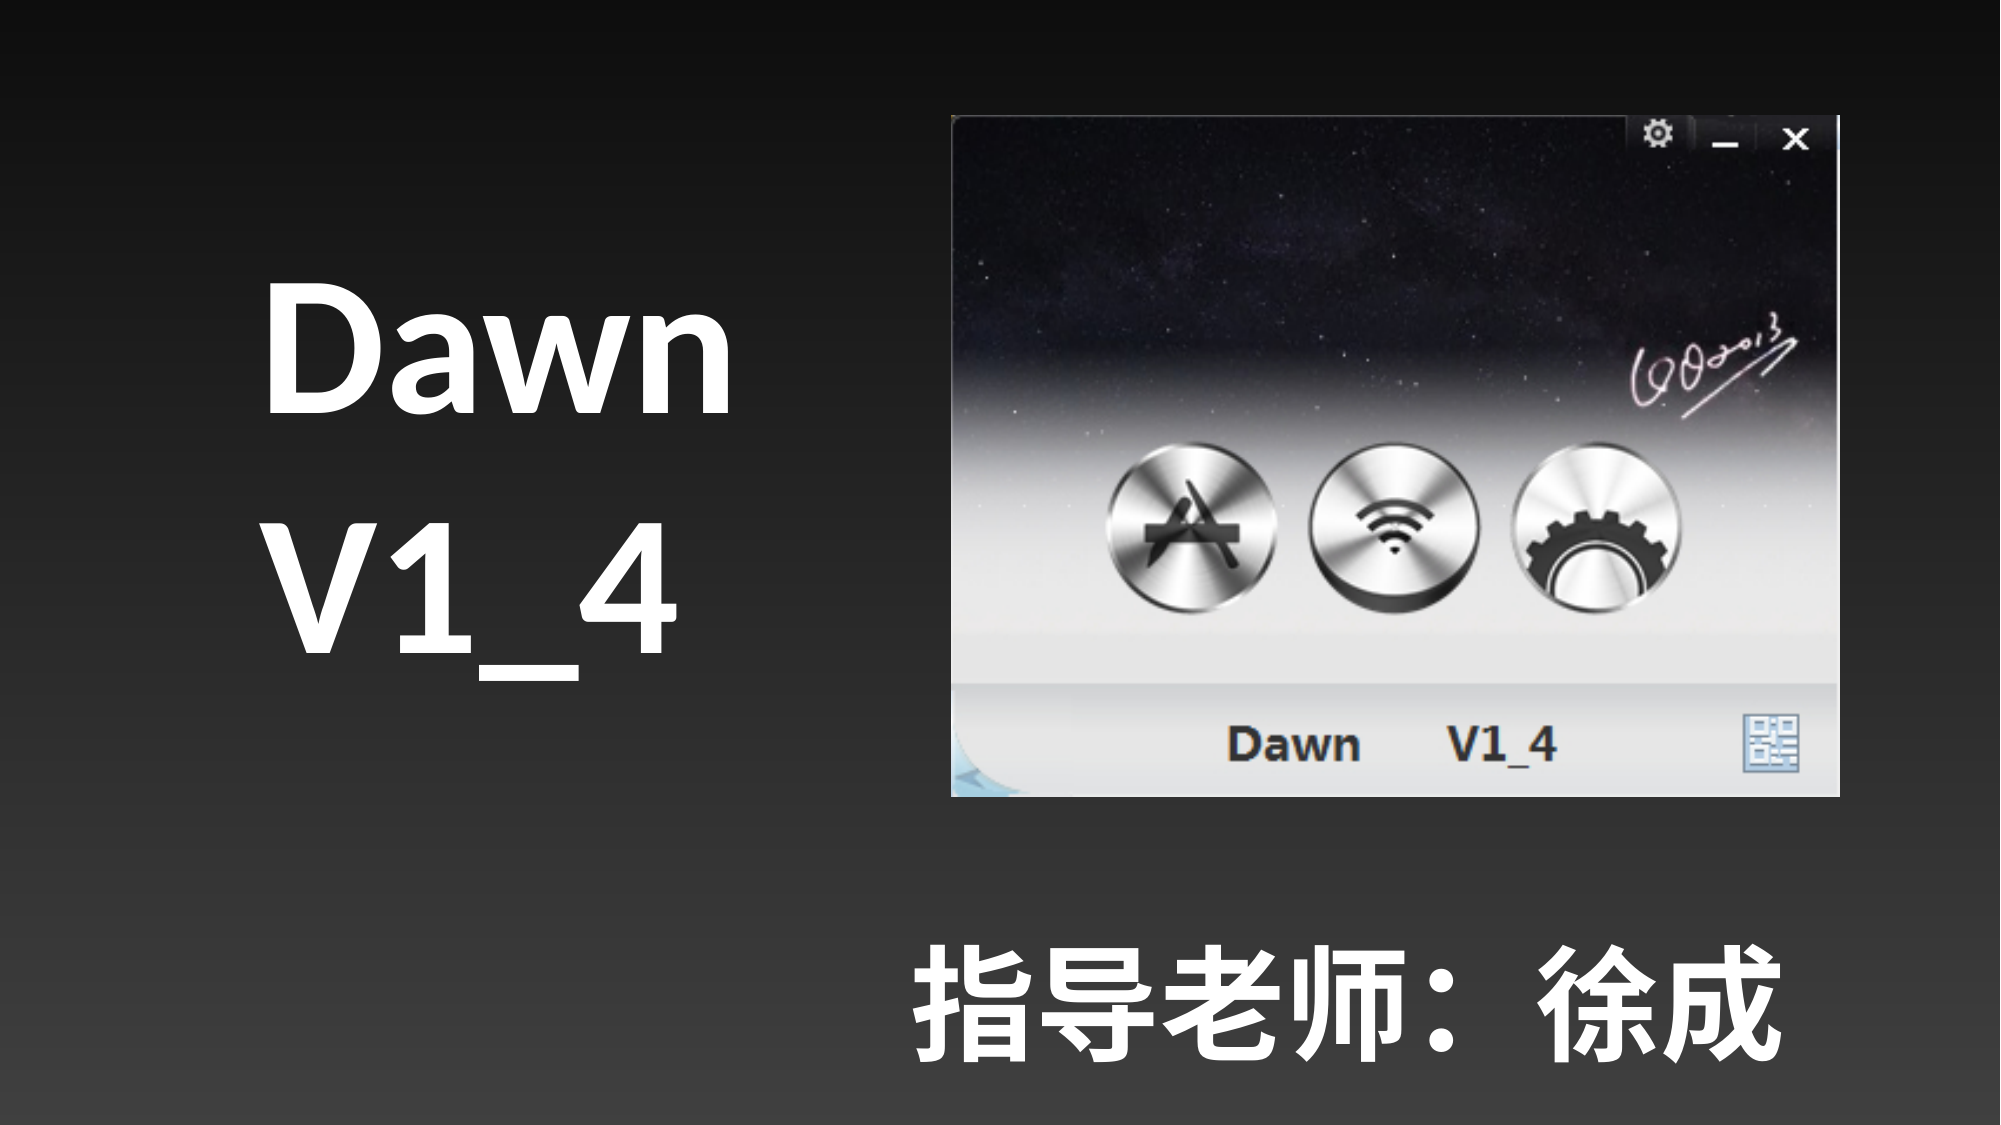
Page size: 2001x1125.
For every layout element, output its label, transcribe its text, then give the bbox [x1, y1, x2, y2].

text_box 指导老师：徐成 [895, 918, 2000, 1084]
picture [951, 115, 1840, 797]
text_box Dawn V1_4 [244, 206, 946, 701]
